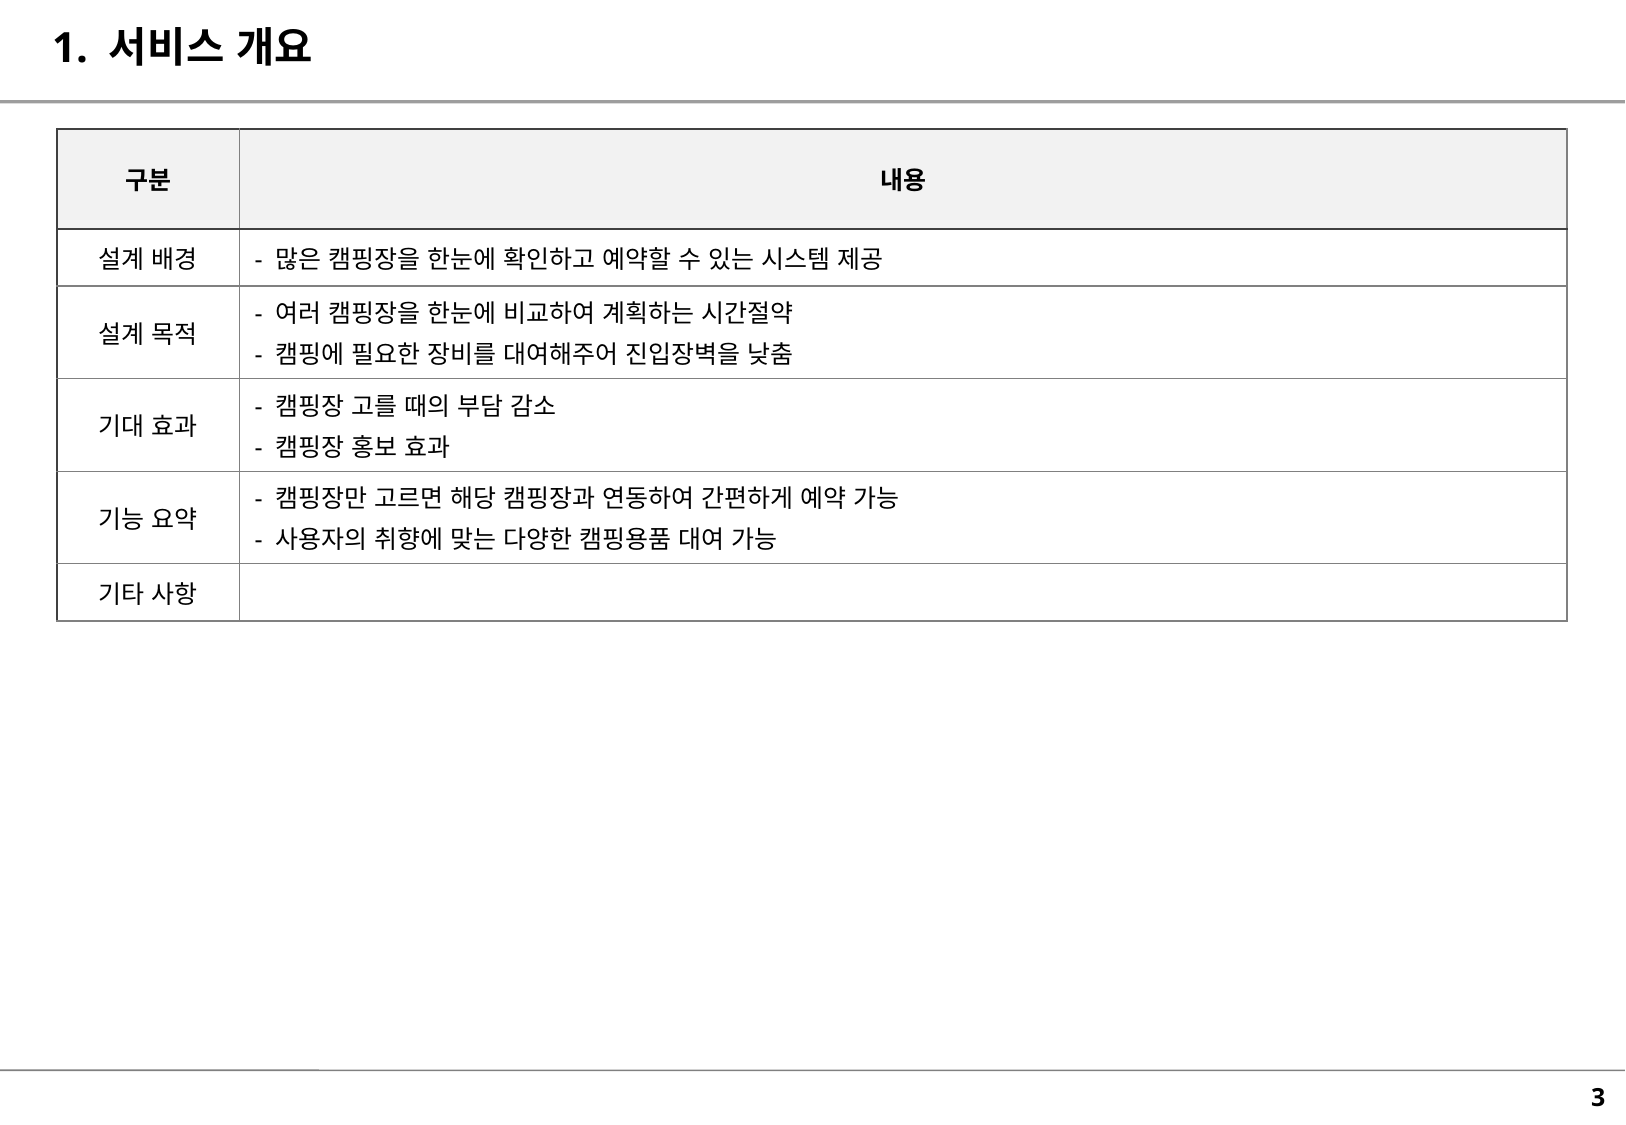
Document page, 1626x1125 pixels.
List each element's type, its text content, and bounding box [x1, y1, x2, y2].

table_cell [240, 564, 1566, 620]
table_cell - 캠핑장만 고르면 해당 캠핑장과 연동하여 간편하게 예약 가능 - 사용자의 취향에 맞는 다양한 캠핑용품 대여 가능 [240, 472, 1566, 563]
table_header 구분 [58, 130, 239, 228]
table_cell - 여러 캠핑장을 한눈에 비교하여 계획하는 시간절약 - 캠핑에 필요한 장비를 대여해주어 진입장벽을 낮춤 [240, 287, 1566, 378]
table_cell 설계 목적 [58, 287, 239, 378]
table_cell 기타 사항 [58, 564, 239, 620]
table_header 내용 [240, 130, 1566, 228]
table_cell 기대 효과 [58, 379, 239, 471]
table_cell 기능 요약 [58, 472, 239, 563]
title 1. 서비스 개요 [37, 13, 1602, 87]
table_cell - 많은 캠핑장을 한눈에 확인하고 예약할 수 있는 시스템 제공 [240, 230, 1566, 285]
slide_number 2 [1254, 1074, 1621, 1122]
table_cell 설계 배경 [58, 230, 239, 285]
table_cell - 캠핑장 고를 때의 부담 감소 - 캠핑장 홍보 효과 [240, 379, 1566, 471]
